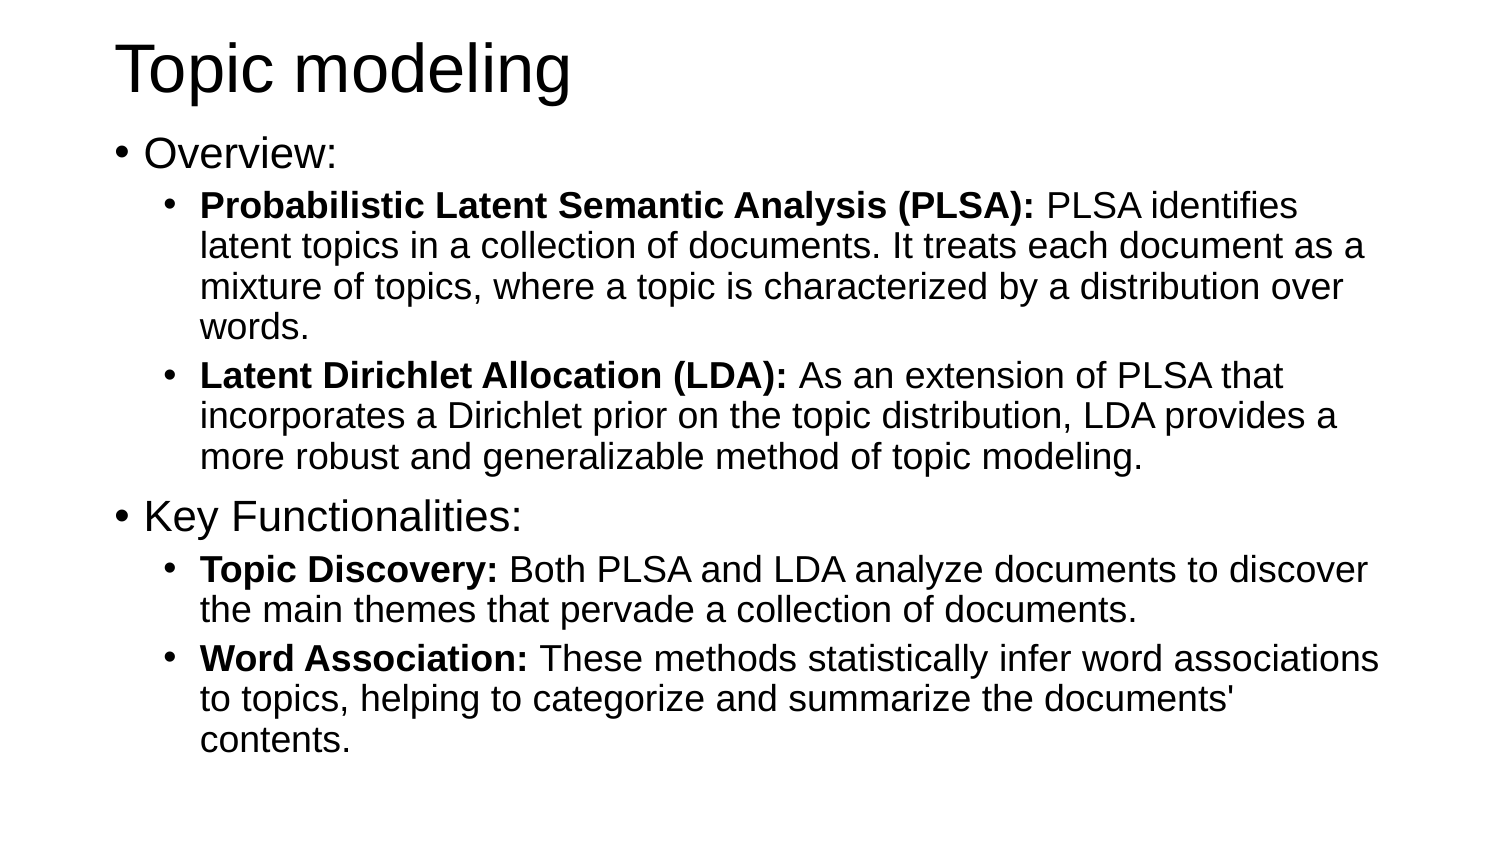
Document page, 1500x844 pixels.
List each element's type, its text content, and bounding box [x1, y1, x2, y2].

title Topic modeling [103, 20, 1397, 120]
list Overview: Probabilistic Latent Semantic Analysis (PLSA): PLSA identifies latent topics in a collection of documents. It treats each document as a mixture of topics, where a topic is characterized by a distribution over words. Latent Dirichlet Allocation (LDA): As an extension of PLSA that incorporates a Dirichlet prior on the topic distribution, LDA provides a more robust and generalizable method of topic modeling. Key Functionalities: Topic Discovery: Both PLSA and LDA analyze documents to discover the main themes that pervade a collection of documents. Word Association: These methods statistically infer word associations to topics, helping to categorize and summarize the documents' contents. [103, 124, 1397, 838]
